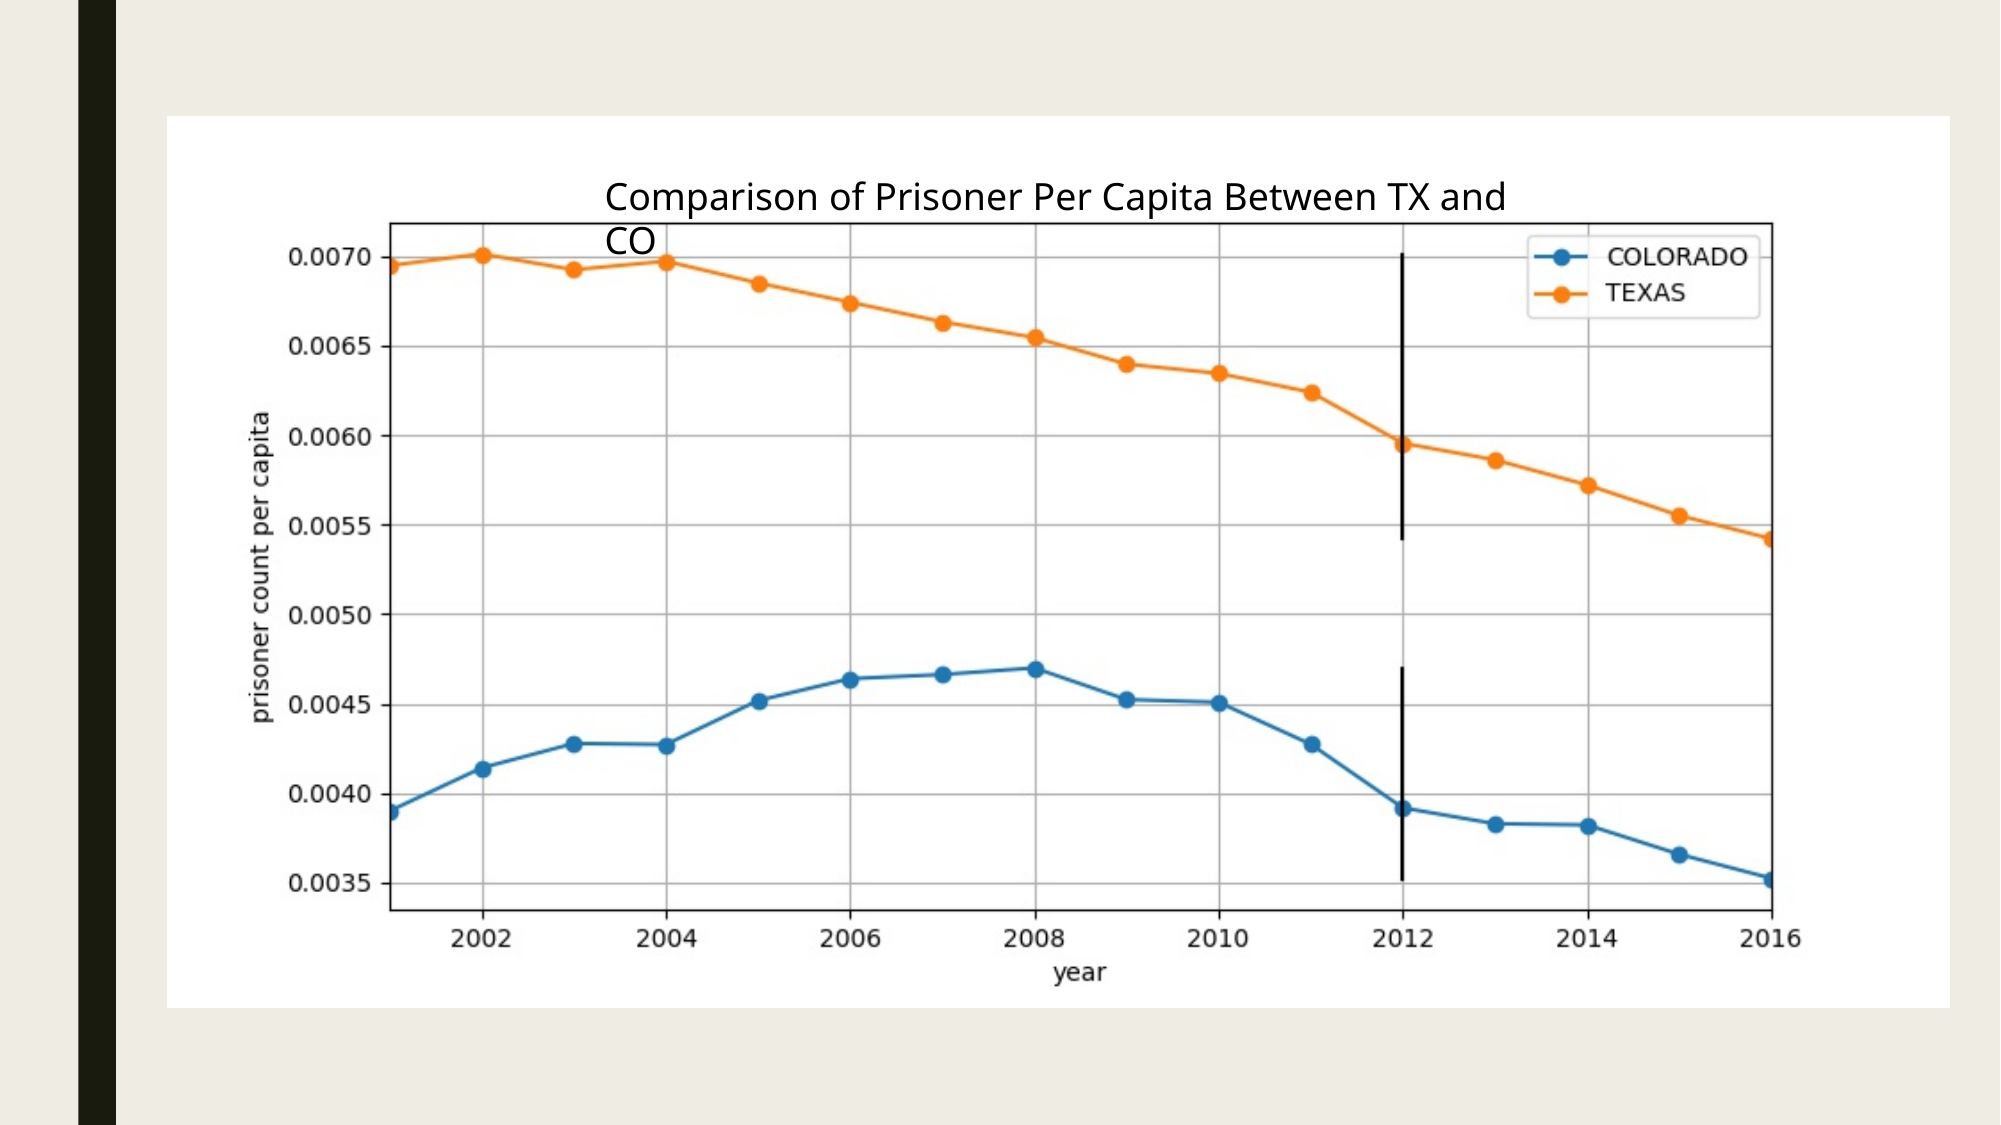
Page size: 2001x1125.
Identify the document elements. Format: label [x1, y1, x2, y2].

picture [167, 116, 1950, 1008]
